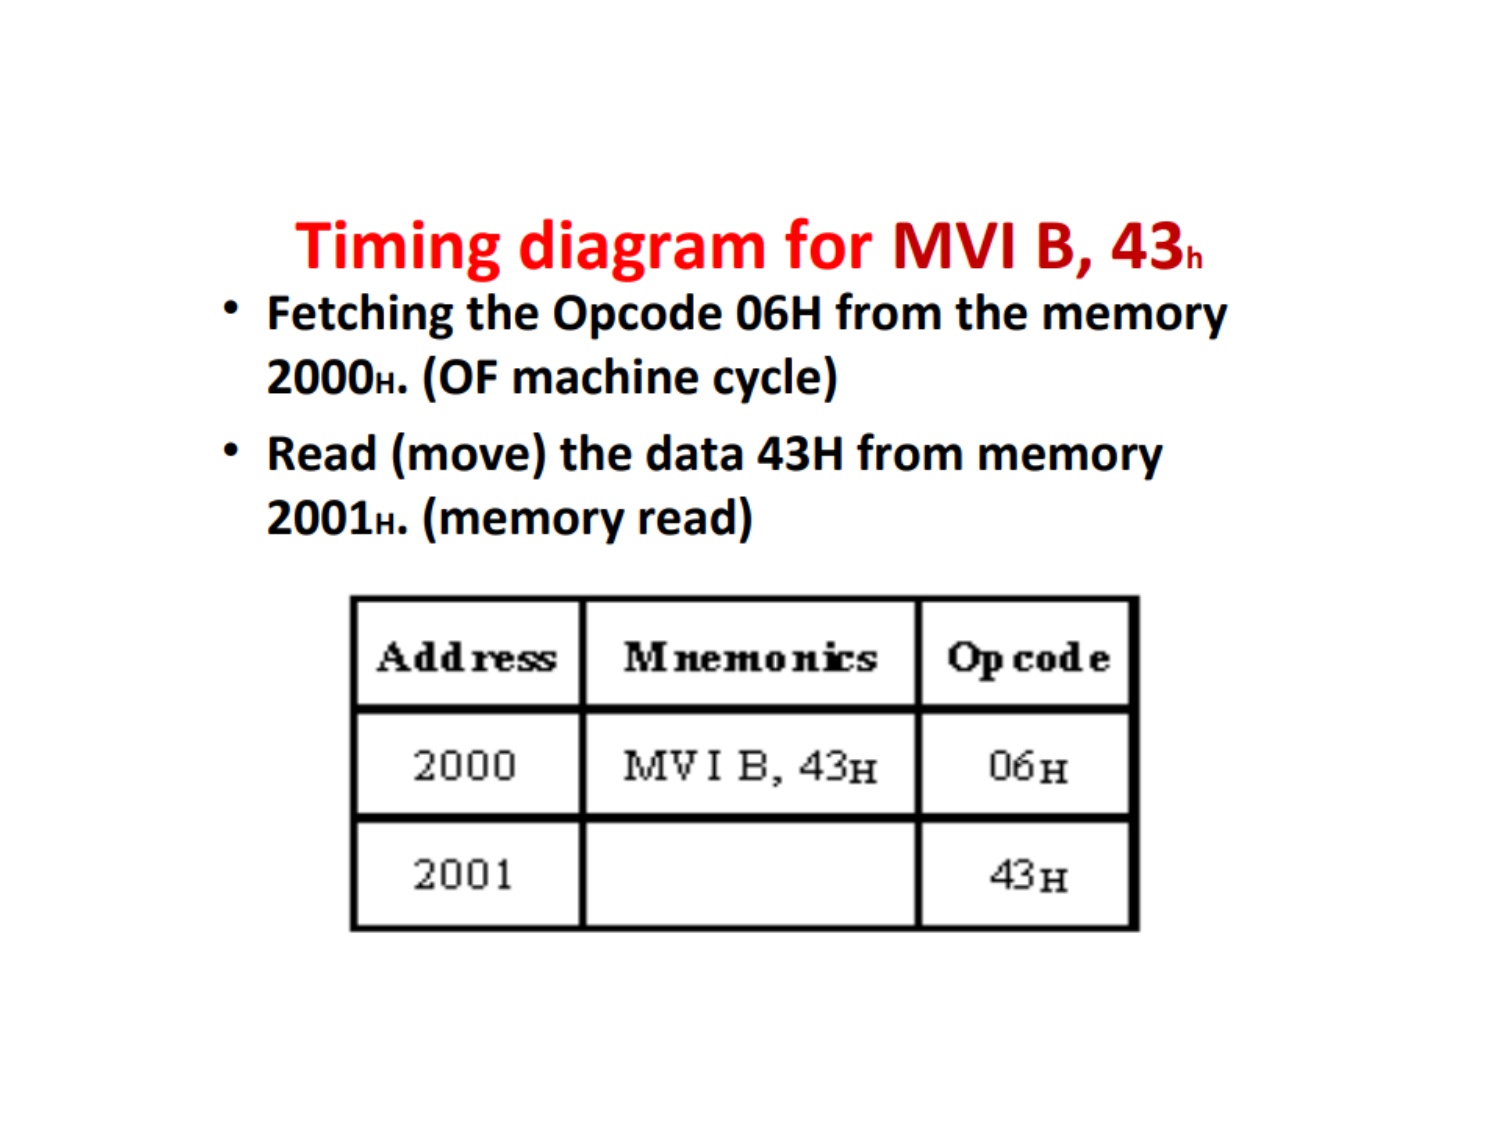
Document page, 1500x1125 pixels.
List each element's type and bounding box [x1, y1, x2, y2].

picture [219, 155, 1280, 969]
